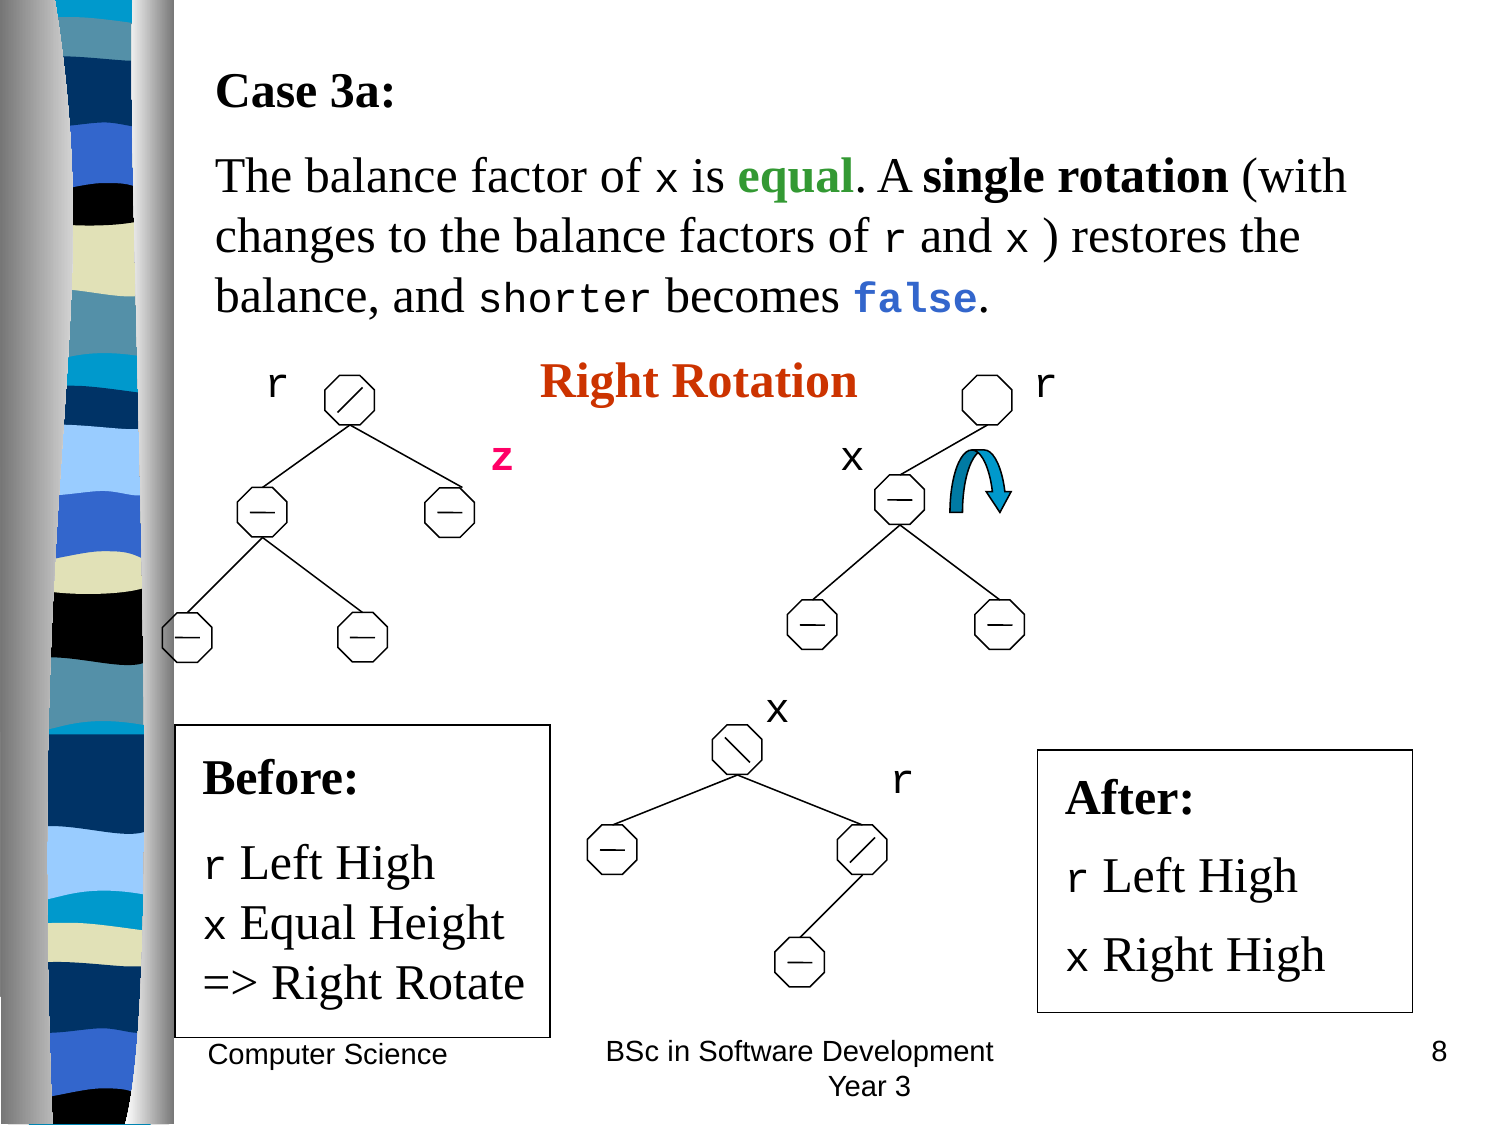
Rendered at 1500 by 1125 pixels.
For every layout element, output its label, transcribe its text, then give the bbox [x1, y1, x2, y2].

slide_number Computer Science [192, 1038, 506, 1104]
text_box [162, 612, 212, 663]
text_box [587, 824, 637, 875]
text_box [1037, 750, 1413, 1013]
text_box [962, 375, 1012, 425]
text_box [874, 474, 925, 525]
footer BSc in Software Development Year 3 [587, 1024, 1063, 1101]
text_box [337, 612, 388, 662]
text_box [237, 487, 287, 537]
text_box [324, 375, 375, 425]
text_box [974, 599, 1025, 650]
slide_number 8 [1149, 1024, 1463, 1101]
text_box [424, 487, 475, 538]
text_box [774, 937, 825, 987]
text_box [837, 824, 887, 875]
text_box [174, 724, 550, 1038]
text_box [712, 724, 762, 775]
text_box Case 3a: The balance factor of x is equal. A single rotation (with changes to the balance factors of r and x ) restores the balance, and shorter becomes false. r Right Rotation r z x x r [200, 50, 1438, 809]
text_box [949, 449, 1012, 513]
text_box [787, 599, 837, 650]
